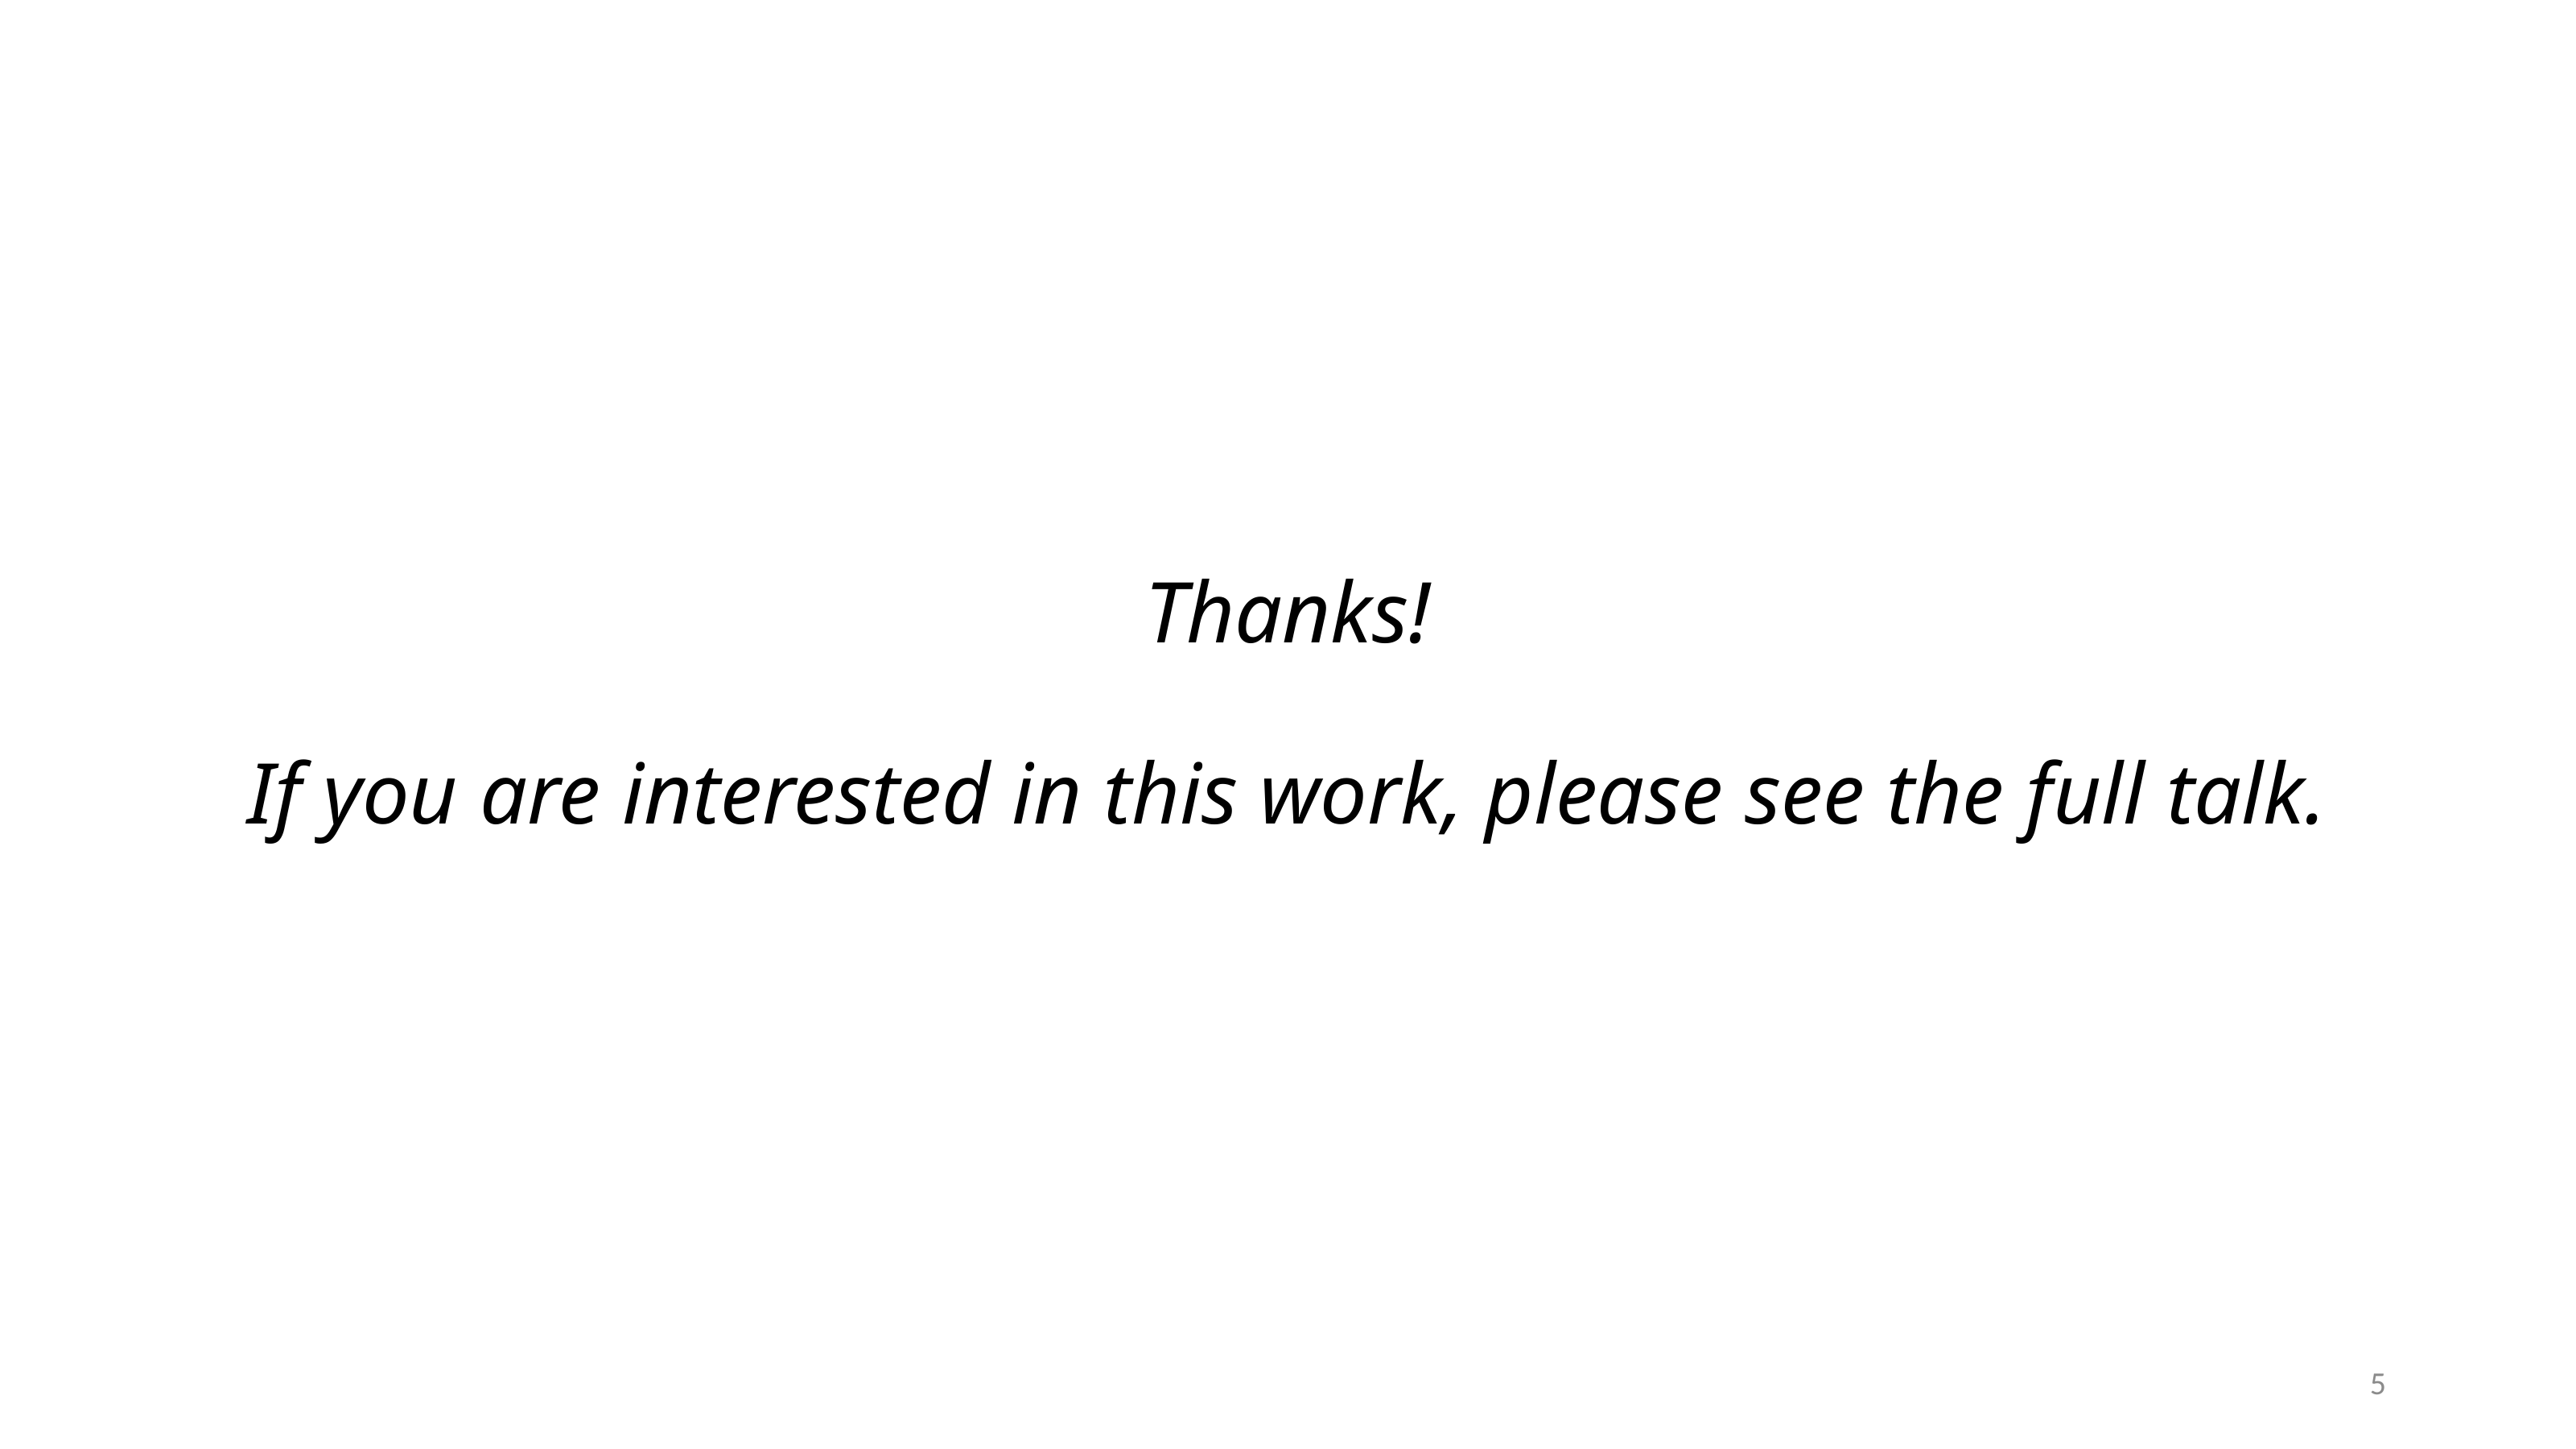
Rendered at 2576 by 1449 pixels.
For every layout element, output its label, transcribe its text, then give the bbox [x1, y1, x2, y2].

slide_number 5 [1818, 1343, 2398, 1421]
title Thanks! If you are interested in this work, please see the full talk. [221, 520, 2354, 892]
